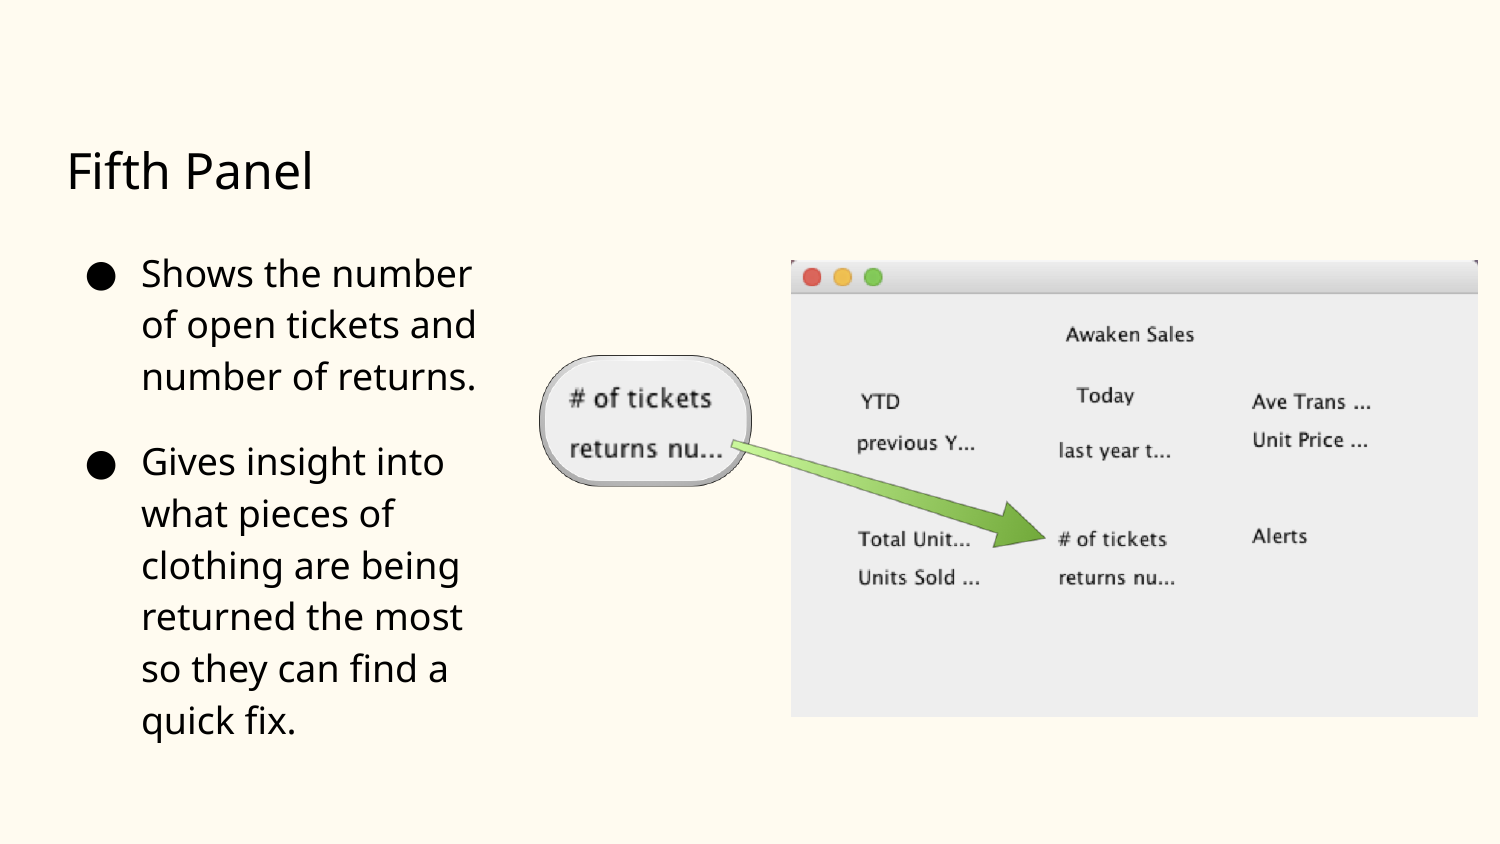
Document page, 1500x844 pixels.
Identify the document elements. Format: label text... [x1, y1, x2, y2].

title Fifth Panel [51, 91, 512, 216]
picture [539, 260, 1478, 718]
list Shows the number of open tickets and number of returns. Gives insight into what pieces of clothing are being returned the most so they can find a quick fix. [51, 227, 512, 750]
